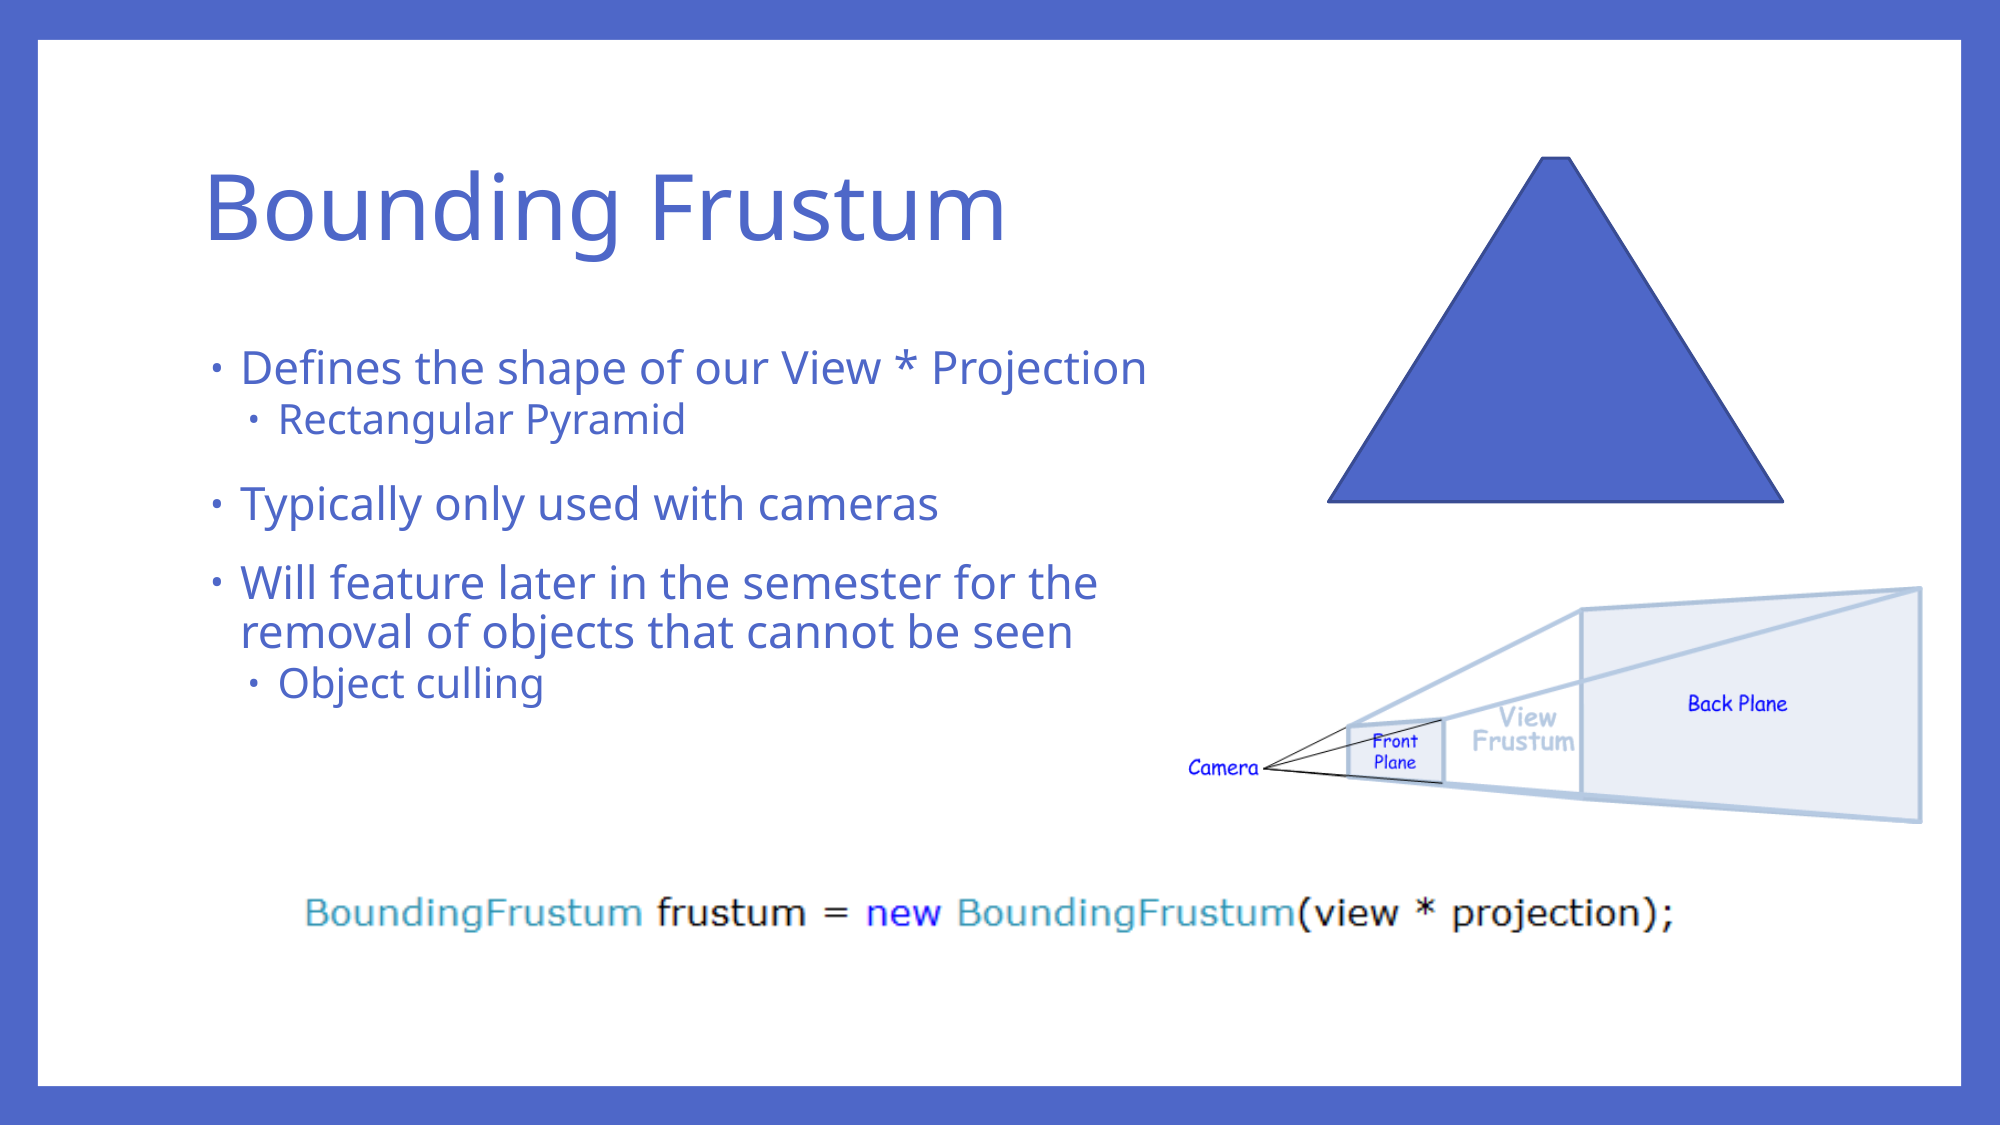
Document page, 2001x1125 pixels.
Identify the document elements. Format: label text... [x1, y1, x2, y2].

picture [285, 861, 1720, 954]
title Bounding Frustum [187, 99, 1808, 323]
list Defines the shape of our View * Projection Rectangular Pyramid Typically only used with cameras Will feature later in the semester for the removal of objects that cannot be seen Object culling [187, 337, 1173, 778]
picture [1188, 585, 1924, 824]
text_box [1327, 156, 1785, 504]
